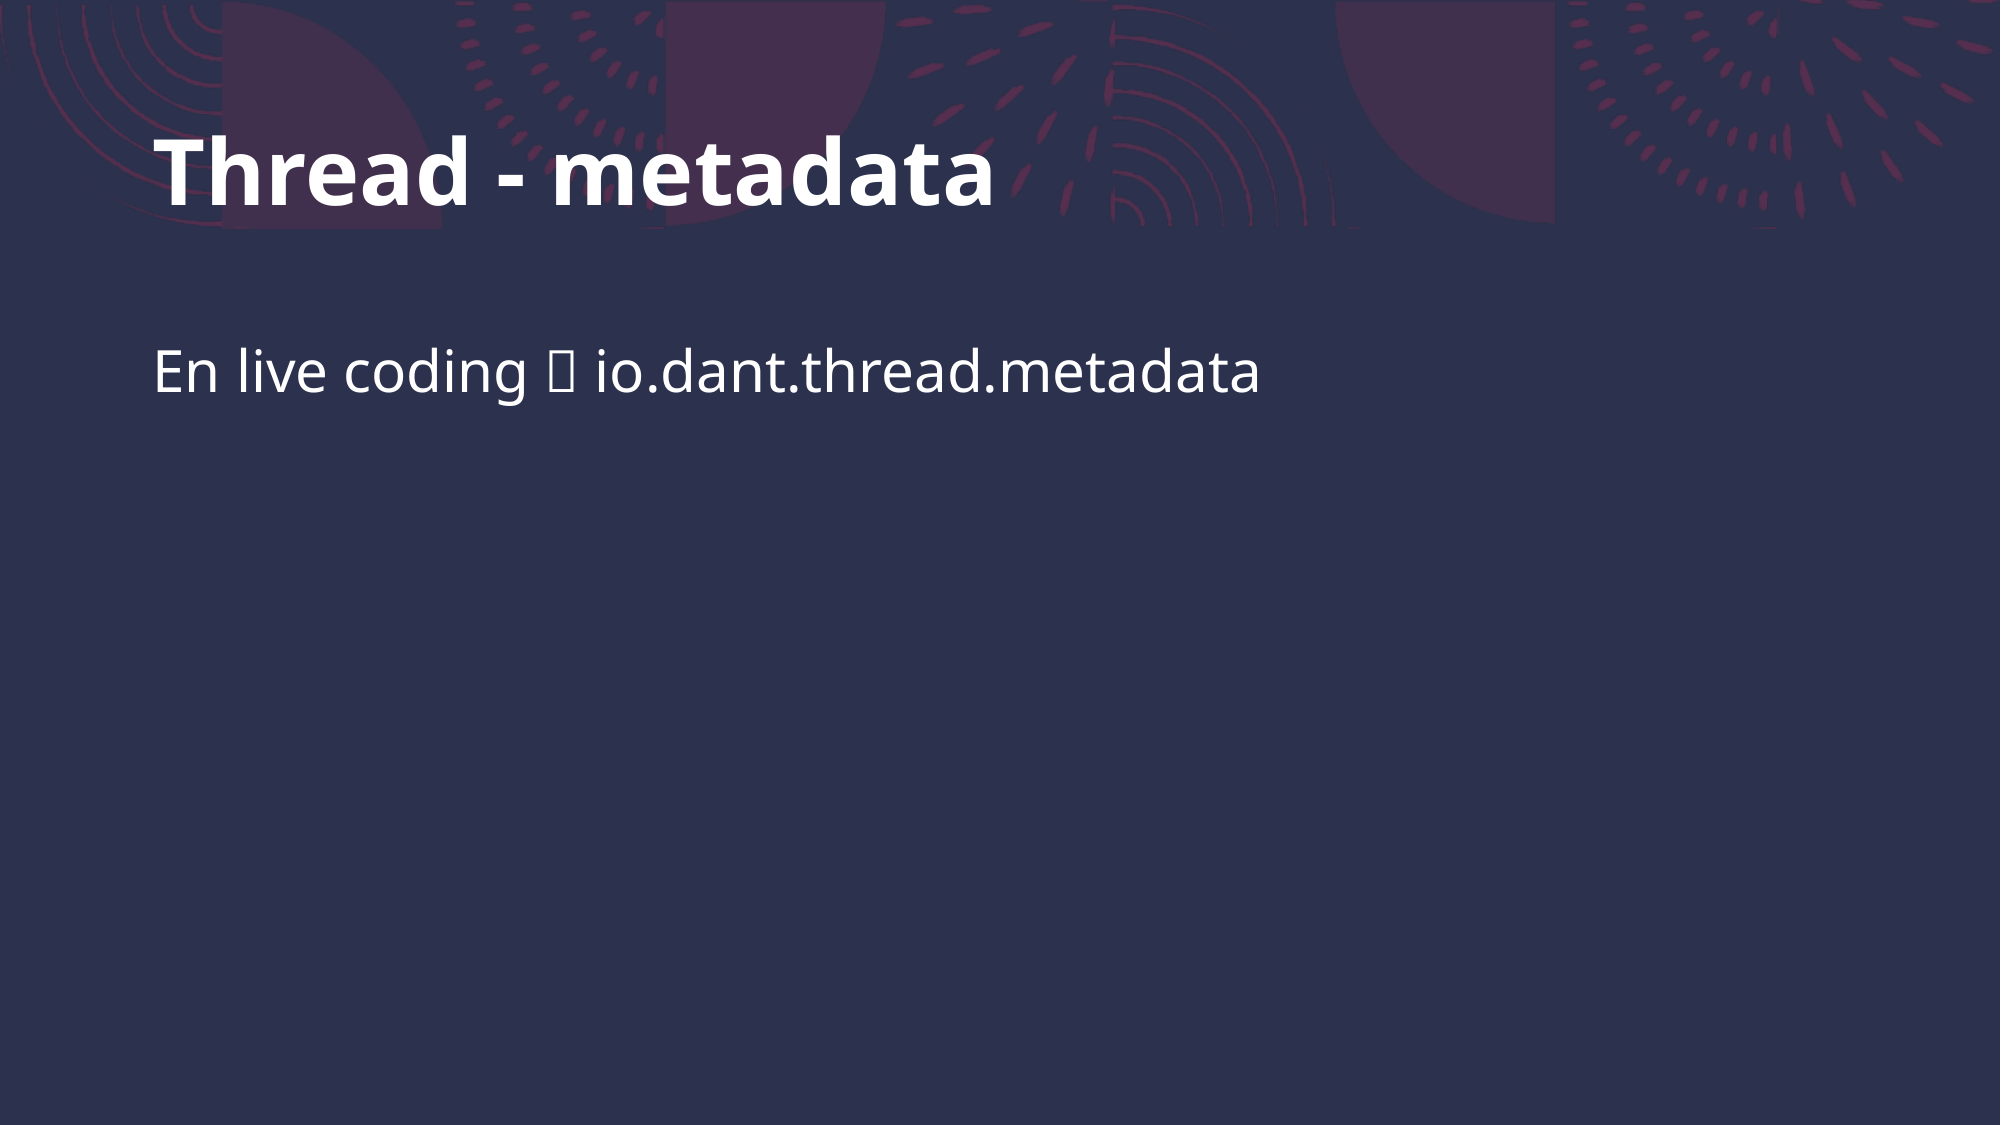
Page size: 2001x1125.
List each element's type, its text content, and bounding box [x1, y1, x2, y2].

title Thread - metadata [137, 60, 1863, 278]
list En live coding  io.dant.thread.metadata [137, 319, 1863, 1009]
